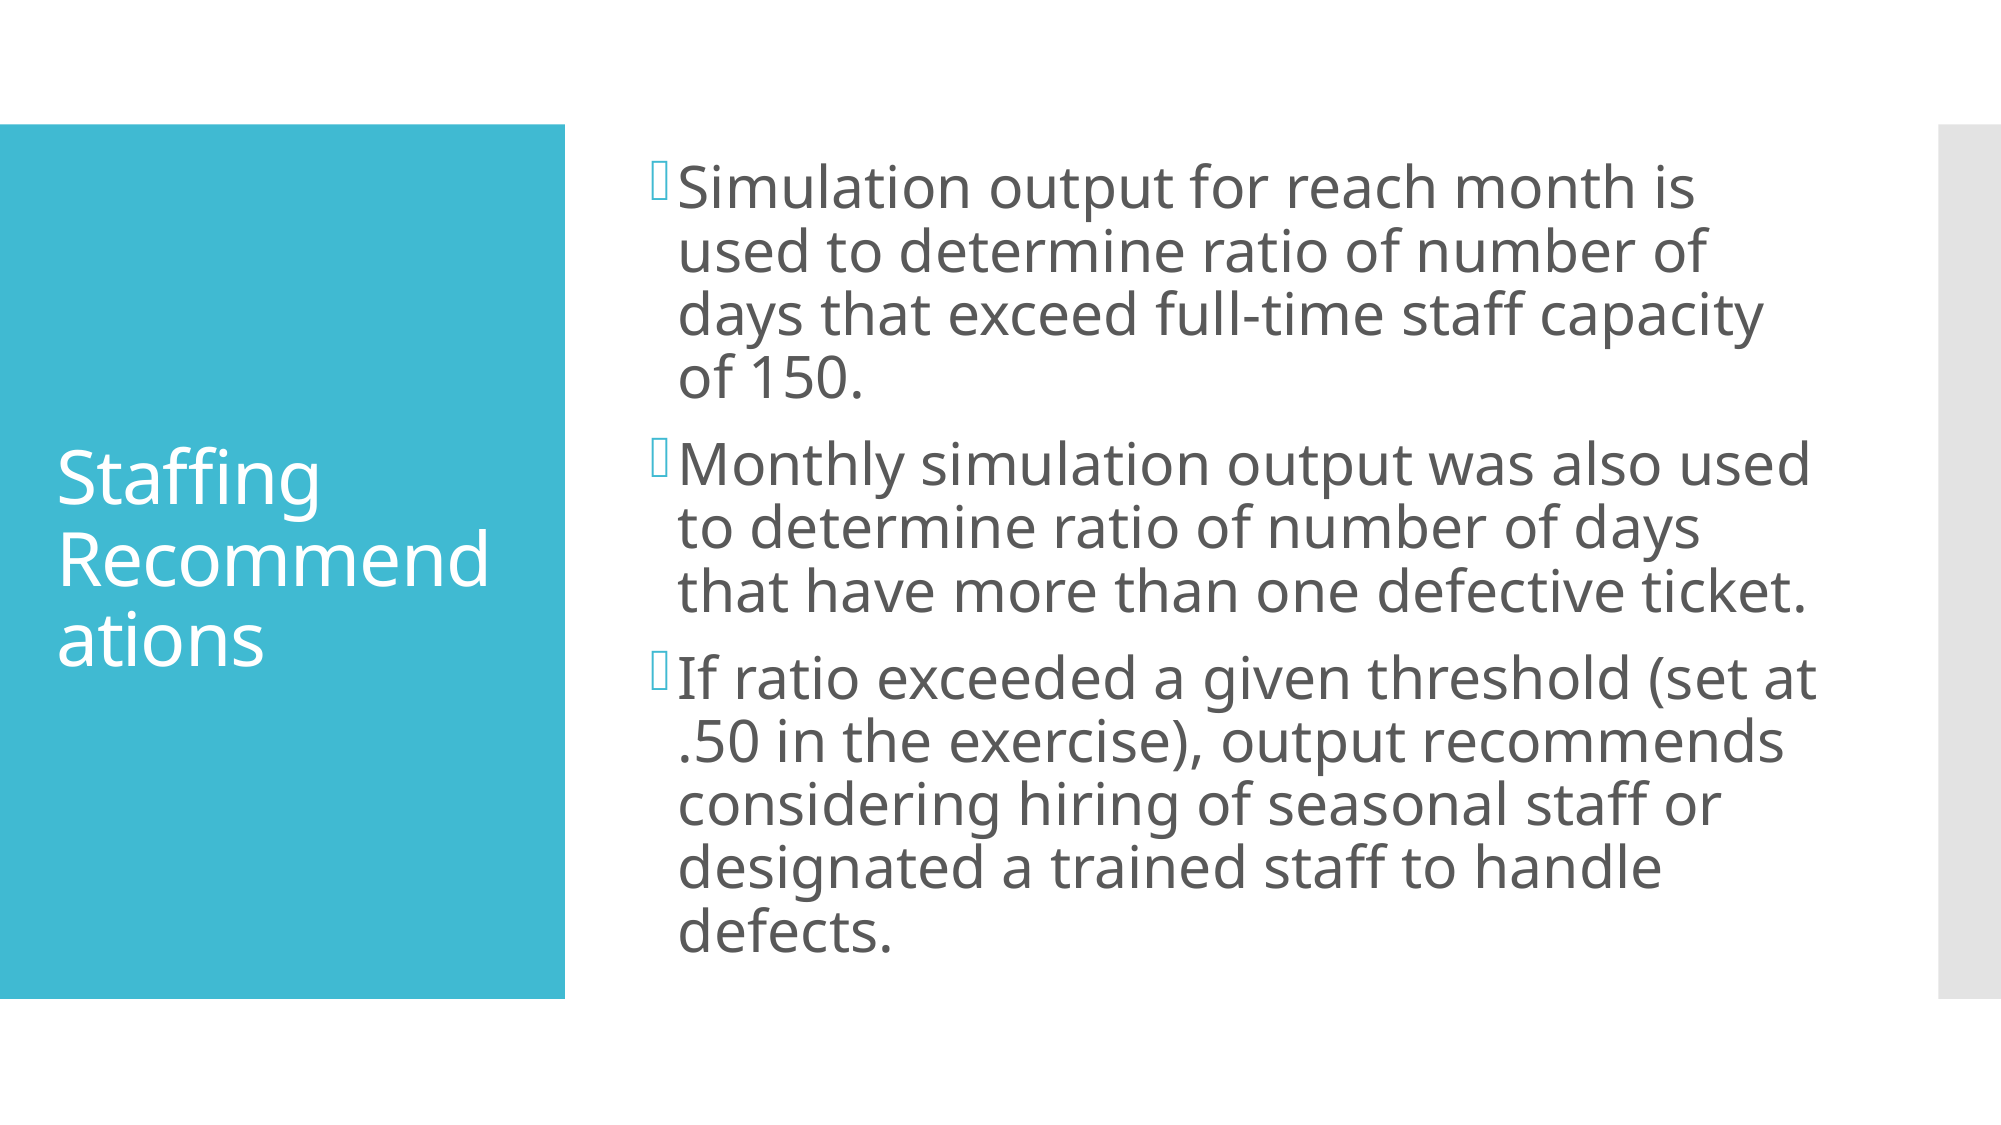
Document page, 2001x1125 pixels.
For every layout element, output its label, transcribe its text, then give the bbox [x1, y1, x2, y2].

list Simulation output for reach month is used to determine ratio of number of days that exceed full-time staff capacity of 150. Monthly simulation output was also used to determine ratio of number of days that have more than one defective ticket. If ratio exceeded a given threshold (set at .50 in the exercise), output recommends considering hiring of seasonal staff or designated a trained staff to handle defects. [634, 141, 1835, 982]
title Staffing Recommendations [41, 184, 529, 940]
